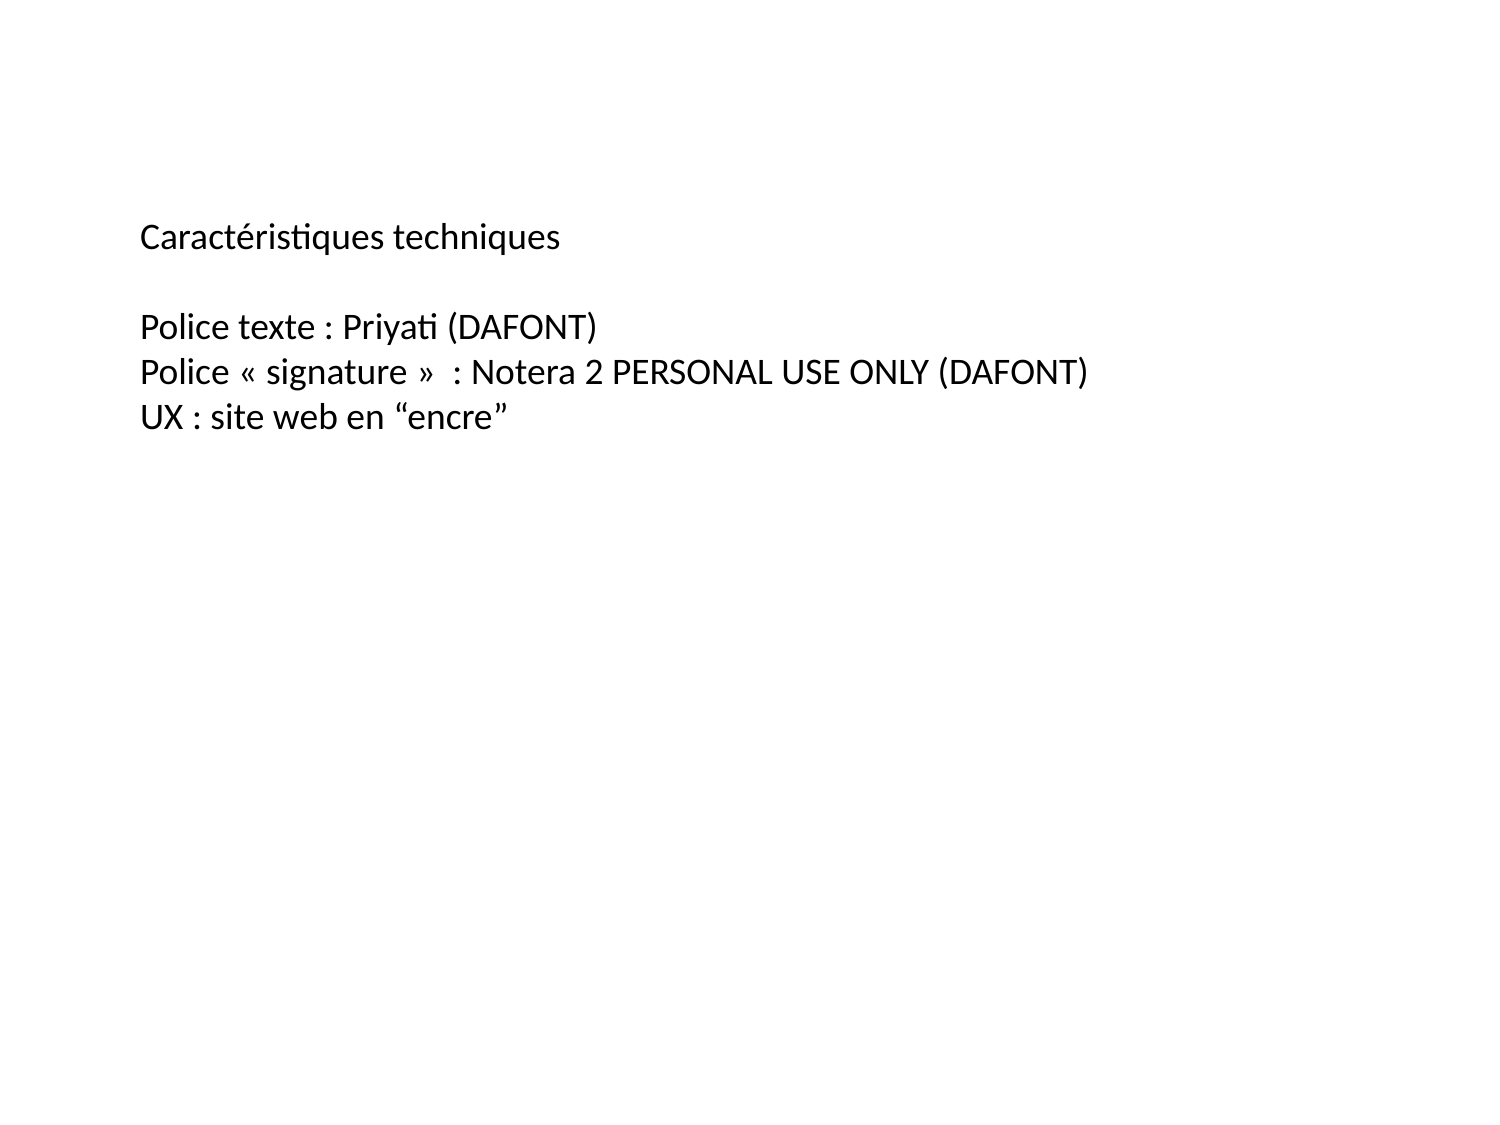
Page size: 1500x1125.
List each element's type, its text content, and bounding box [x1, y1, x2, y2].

text_box Caractéristiques techniques Police texte : Priyati (DAFONT) Police « signature » : Notera 2 PERSONAL USE ONLY (DAFONT) UX : site web en “encre” [125, 204, 1105, 444]
